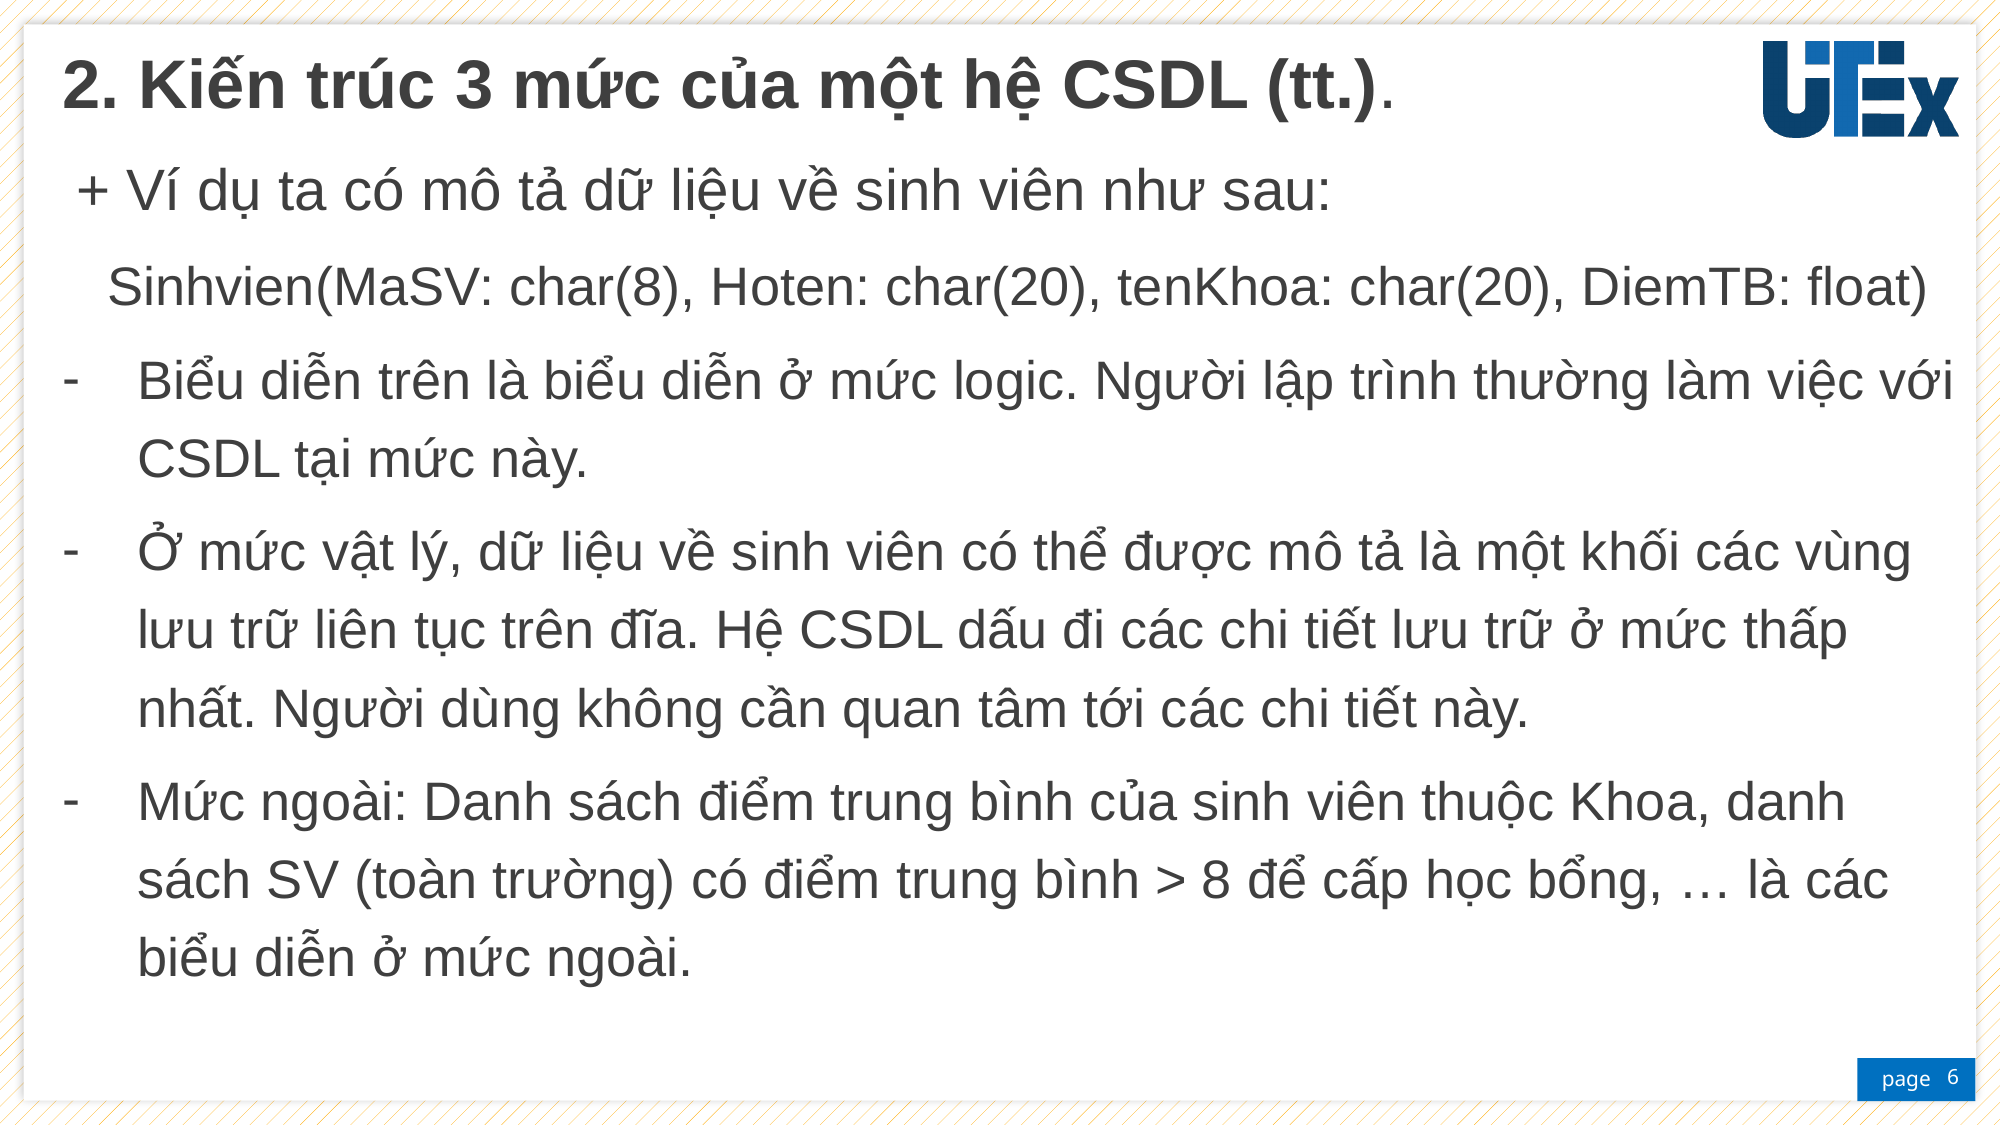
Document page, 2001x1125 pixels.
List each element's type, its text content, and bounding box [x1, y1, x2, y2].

list 2. Kiến trúc 3 mức của một hệ CSDL (tt.). + Ví dụ ta có mô tả dữ liệu về sinh viên như sau: Sinhvien(MaSV: char(8), Hoten: char(20), tenKhoa: char(20), DiemTB: float) Biểu diễn trên là biểu diễn ở mức logic. Người lập trình thường làm việc với CSDL tại mức này. Ở mức vật lý, dữ liệu về sinh viên có thể được mô tả là một khối các vùng lưu trữ liên tục trên đĩa. Hệ CSDL dấu đi các chi tiết lưu trữ ở mức thấp nhất. Người dùng không cần quan tâm tới các chi tiết này. Mức ngoài: Danh sách điểm trung bình của sinh viên thuộc Khoa, danh sách SV (toàn trường) có điểm trung bình > 8 để cấp học bổng, … là các biểu diễn ở mức ngoài. [47, 41, 1974, 1090]
slide_number 6 [1882, 1090, 1974, 1101]
